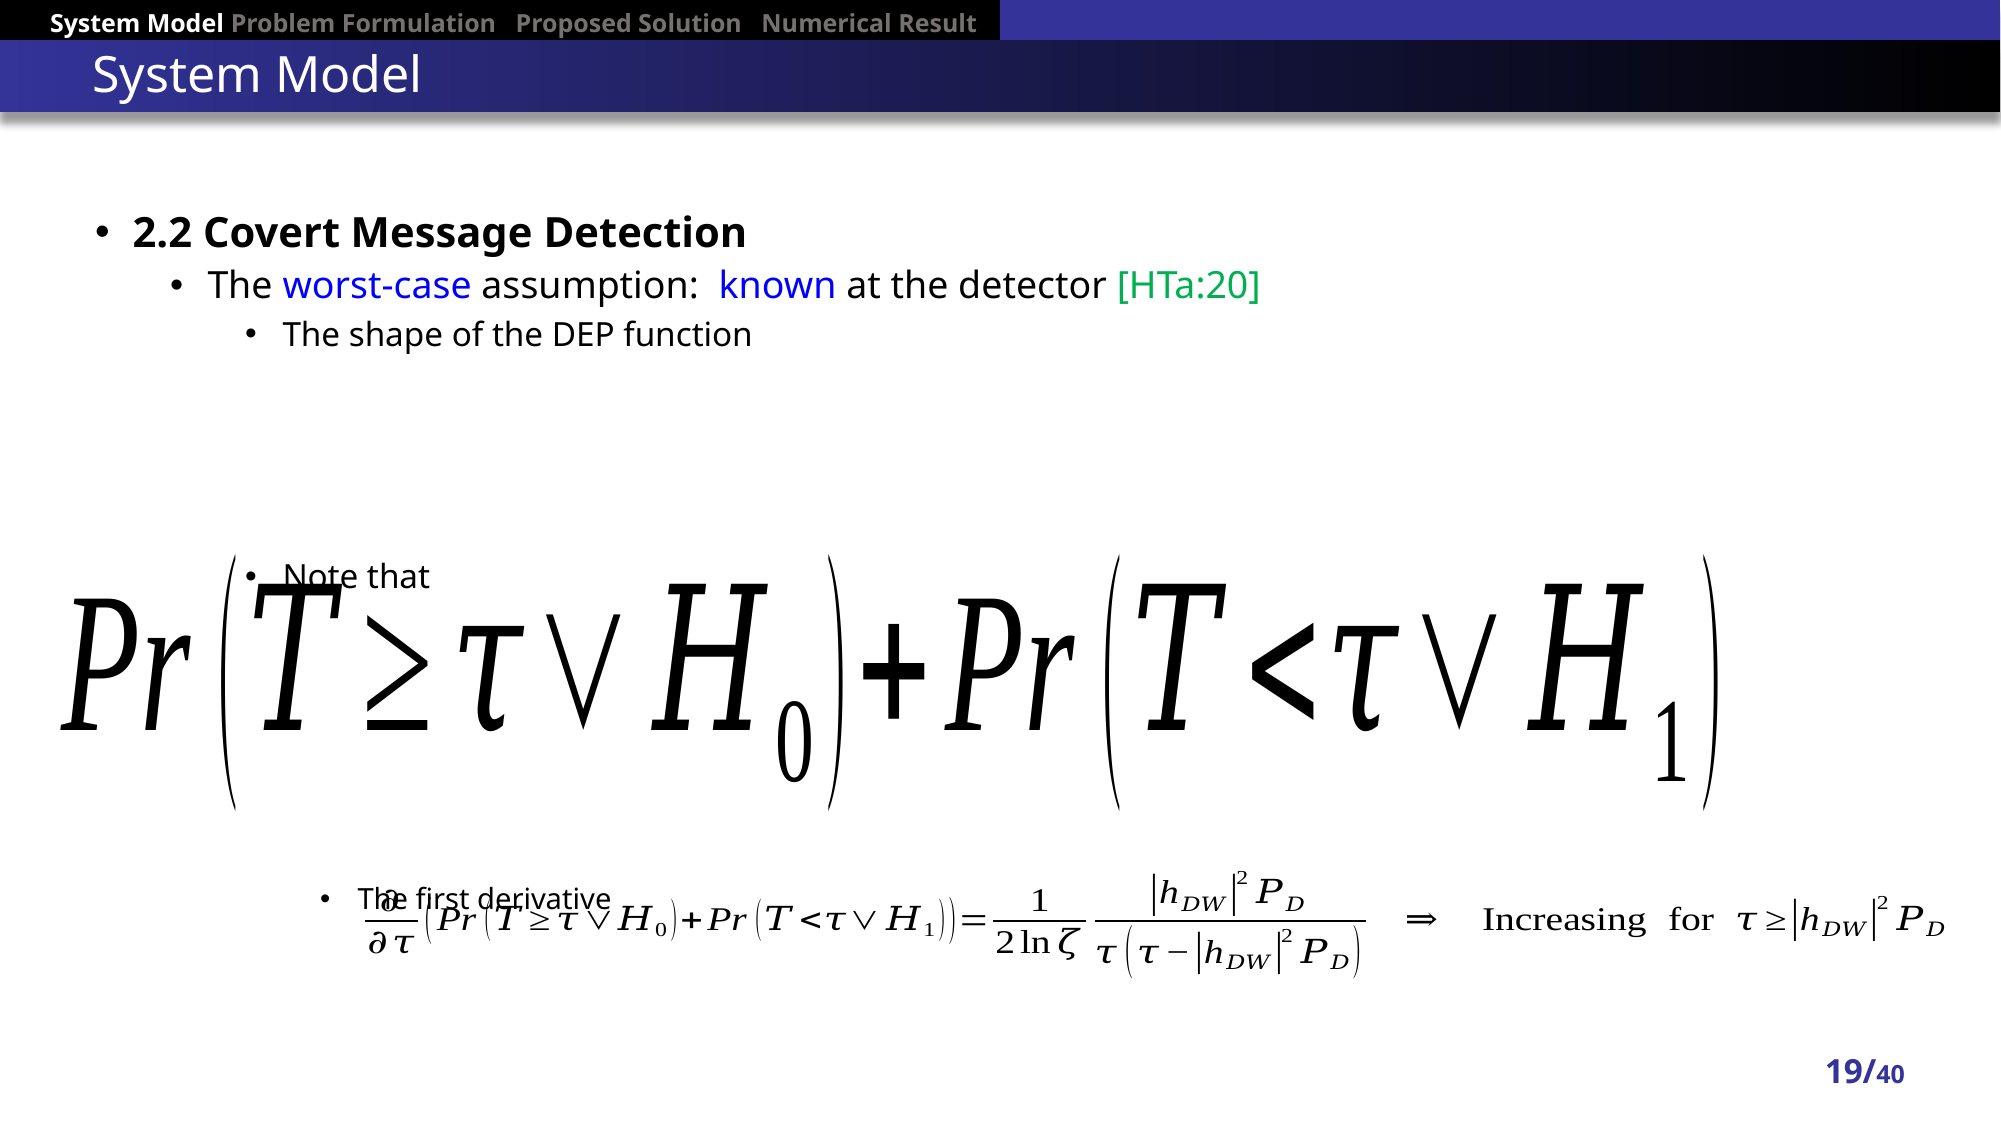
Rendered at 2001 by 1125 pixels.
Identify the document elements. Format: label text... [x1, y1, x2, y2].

slide_number 19/40 [1470, 1042, 1920, 1103]
text_box System Model Problem Formulation Proposed Solution Numerical Result [33, 0, 1007, 45]
title System Model [77, 47, 1803, 105]
